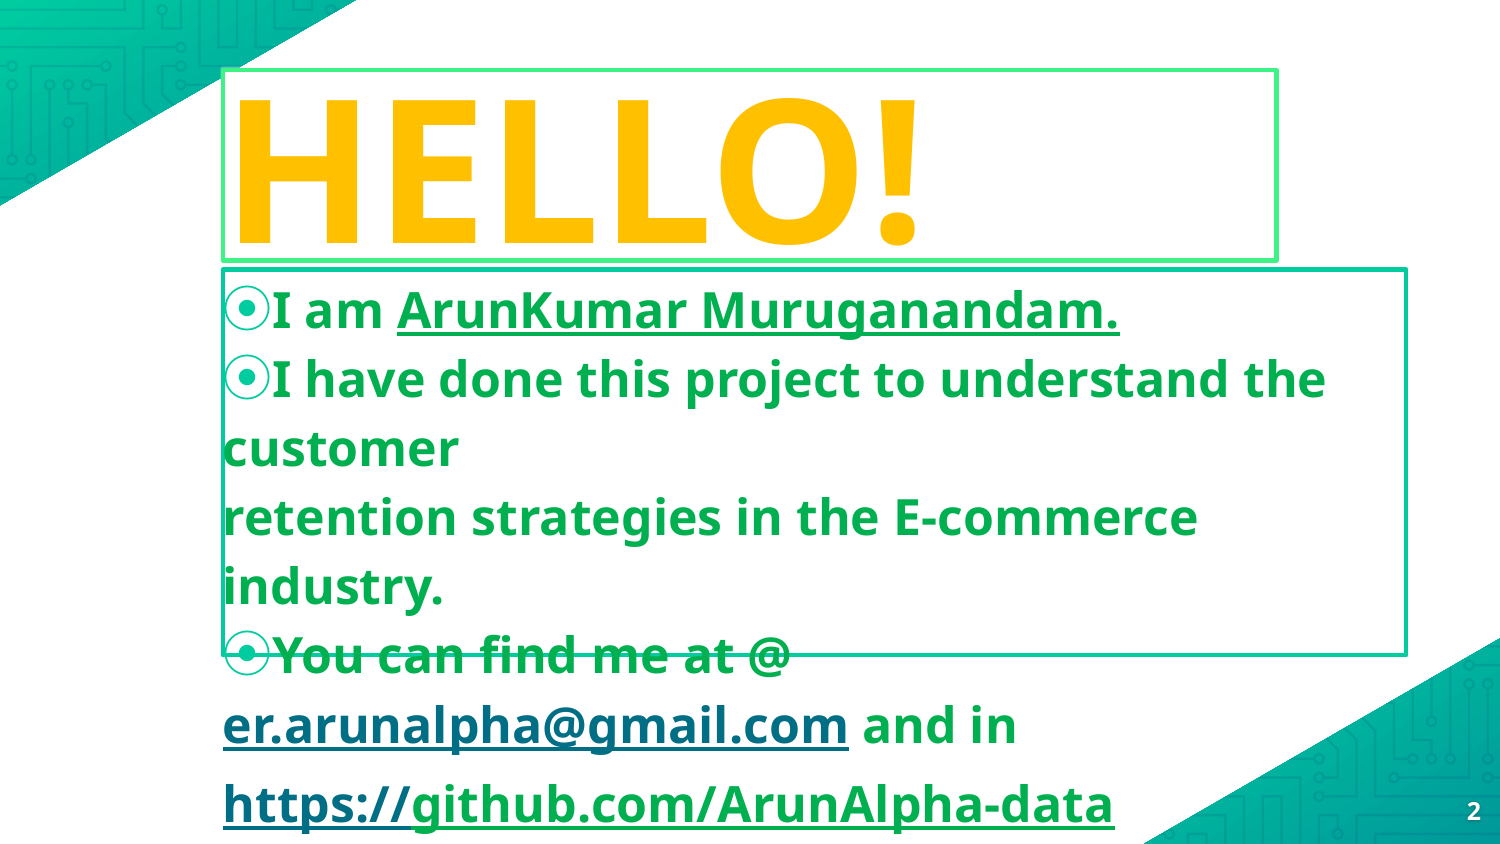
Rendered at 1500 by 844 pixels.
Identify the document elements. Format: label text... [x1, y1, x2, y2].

subtitle I am ArunKumar Muruganandam. I have done this project to understand the customer retention strategies in the E-commerce industry. You can find me at @ er.arunalpha@gmail.com and in https://github.com/ArunAlpha-data [221, 267, 1408, 657]
title HELLO! [221, 68, 1279, 263]
slide_number 2 [1391, 779, 1482, 844]
